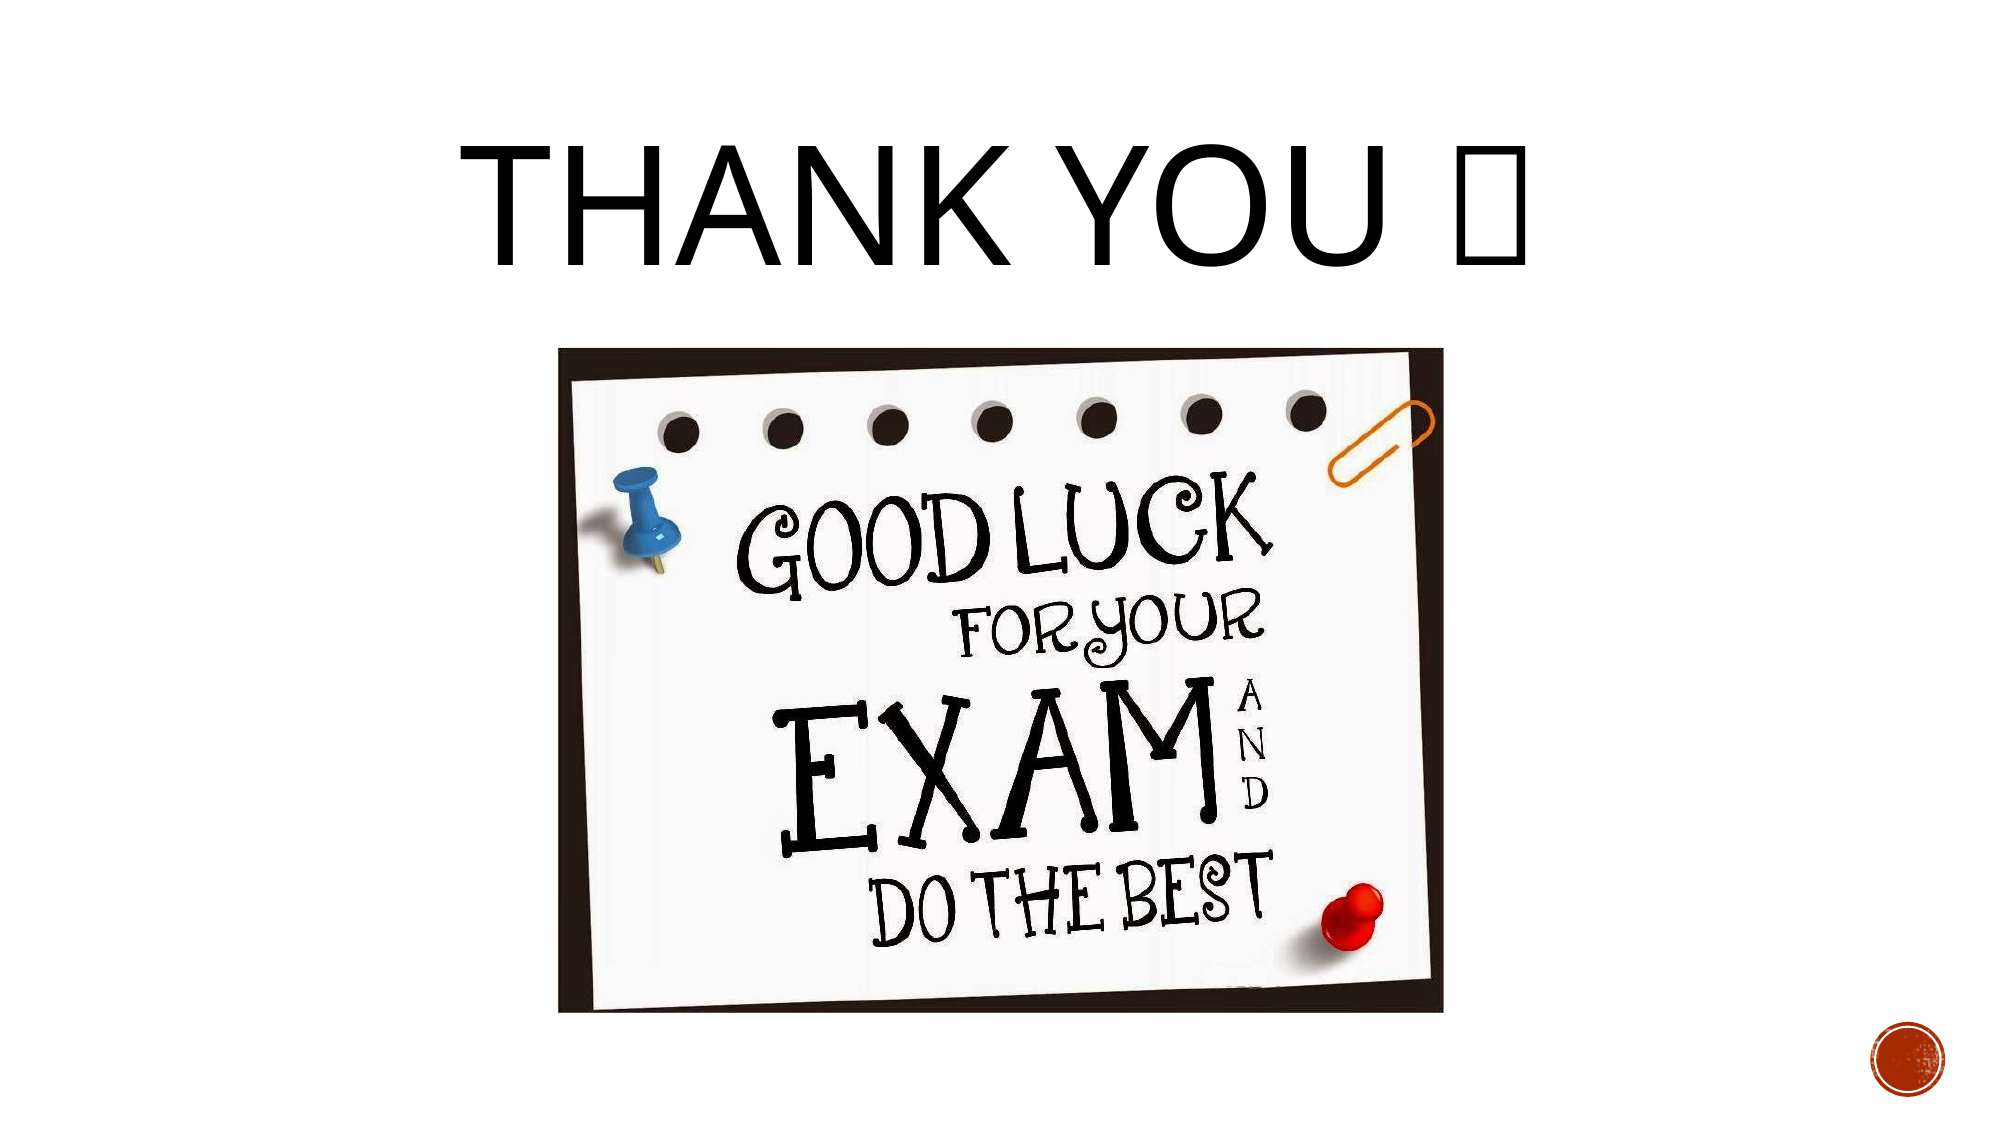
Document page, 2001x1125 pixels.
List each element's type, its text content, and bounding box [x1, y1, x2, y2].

title THANK YOU  [175, 79, 1826, 344]
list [559, 350, 1444, 1013]
